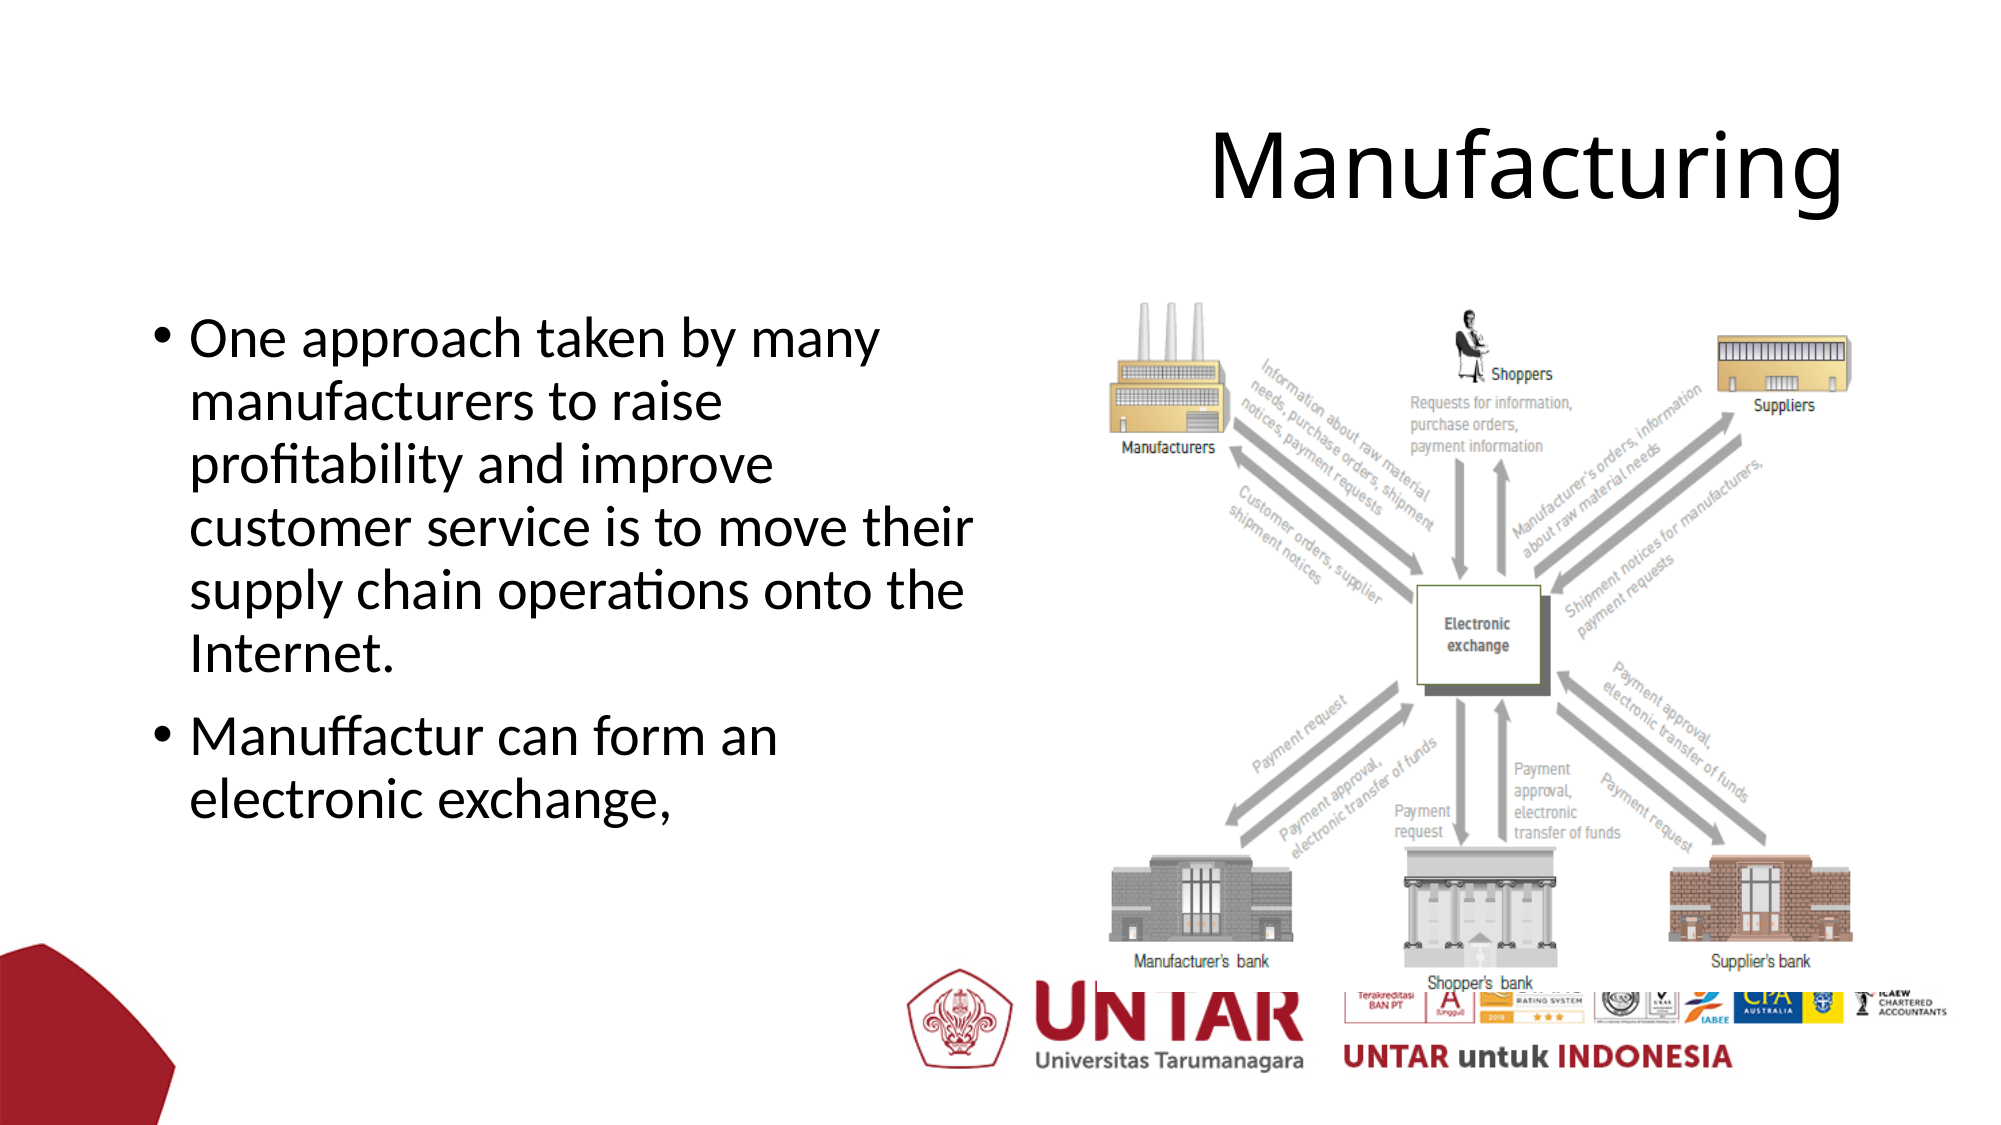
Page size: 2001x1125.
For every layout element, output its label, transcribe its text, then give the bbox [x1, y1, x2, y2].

picture [0, 0, 2001, 1125]
list One approach taken by many manufacturers to raise profitability and improve customer service is to move their supply chain operations onto the Internet. Manuffactur can form an electronic exchange, [137, 299, 1000, 1014]
title Manufacturing [137, 59, 1863, 278]
